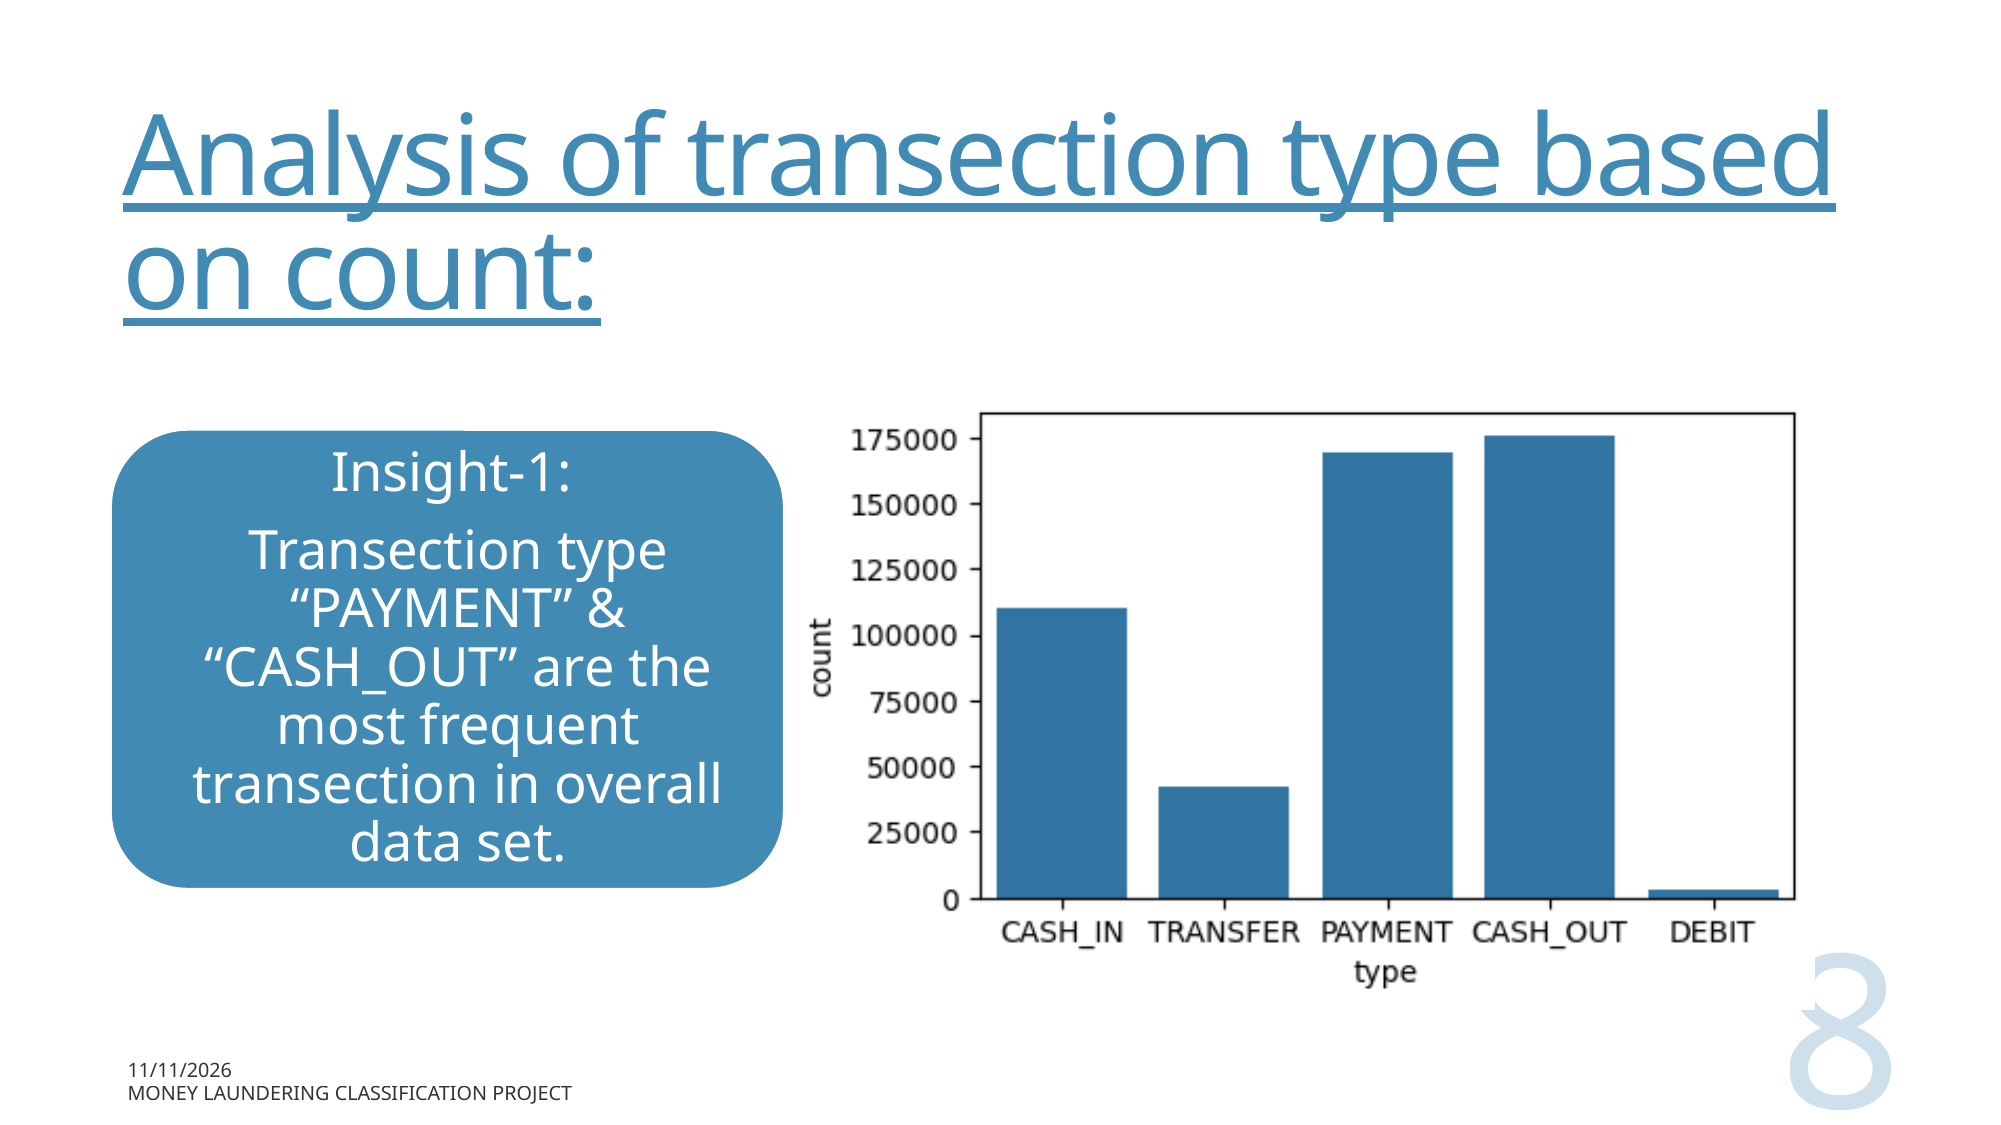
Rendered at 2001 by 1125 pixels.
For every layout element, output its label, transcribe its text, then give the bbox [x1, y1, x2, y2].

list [786, 391, 1816, 1011]
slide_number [112, 1051, 788, 1075]
footer Money Laundering Classification Project [112, 1075, 938, 1113]
title Analysis of transection type based on count: [107, 81, 1875, 354]
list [110, 391, 785, 927]
slide_number 8 [1437, 963, 1918, 1125]
